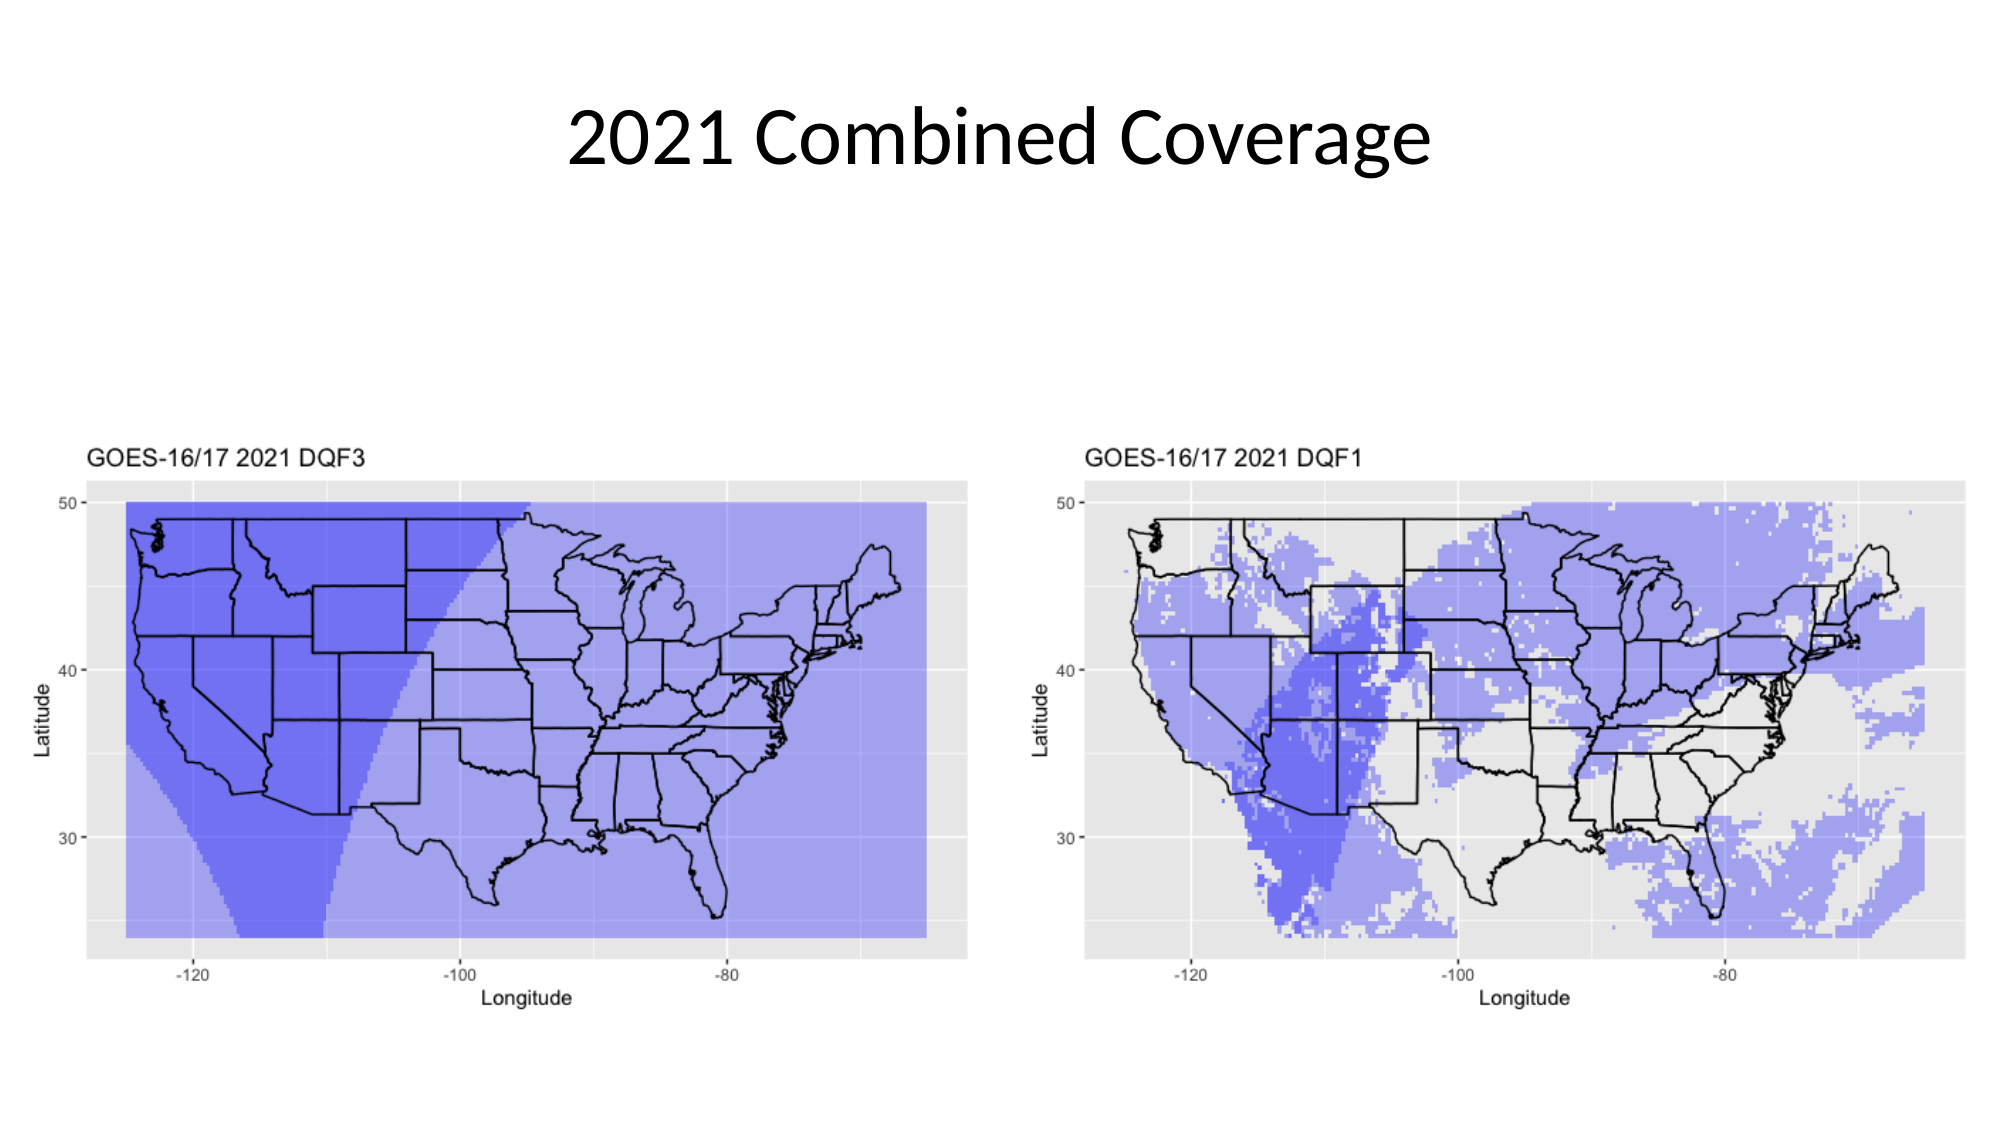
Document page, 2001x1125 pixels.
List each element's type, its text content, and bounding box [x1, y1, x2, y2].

picture [24, 387, 978, 1069]
text_box 2021 Combined Coverage [549, 74, 1450, 189]
picture [1022, 387, 1976, 1069]
